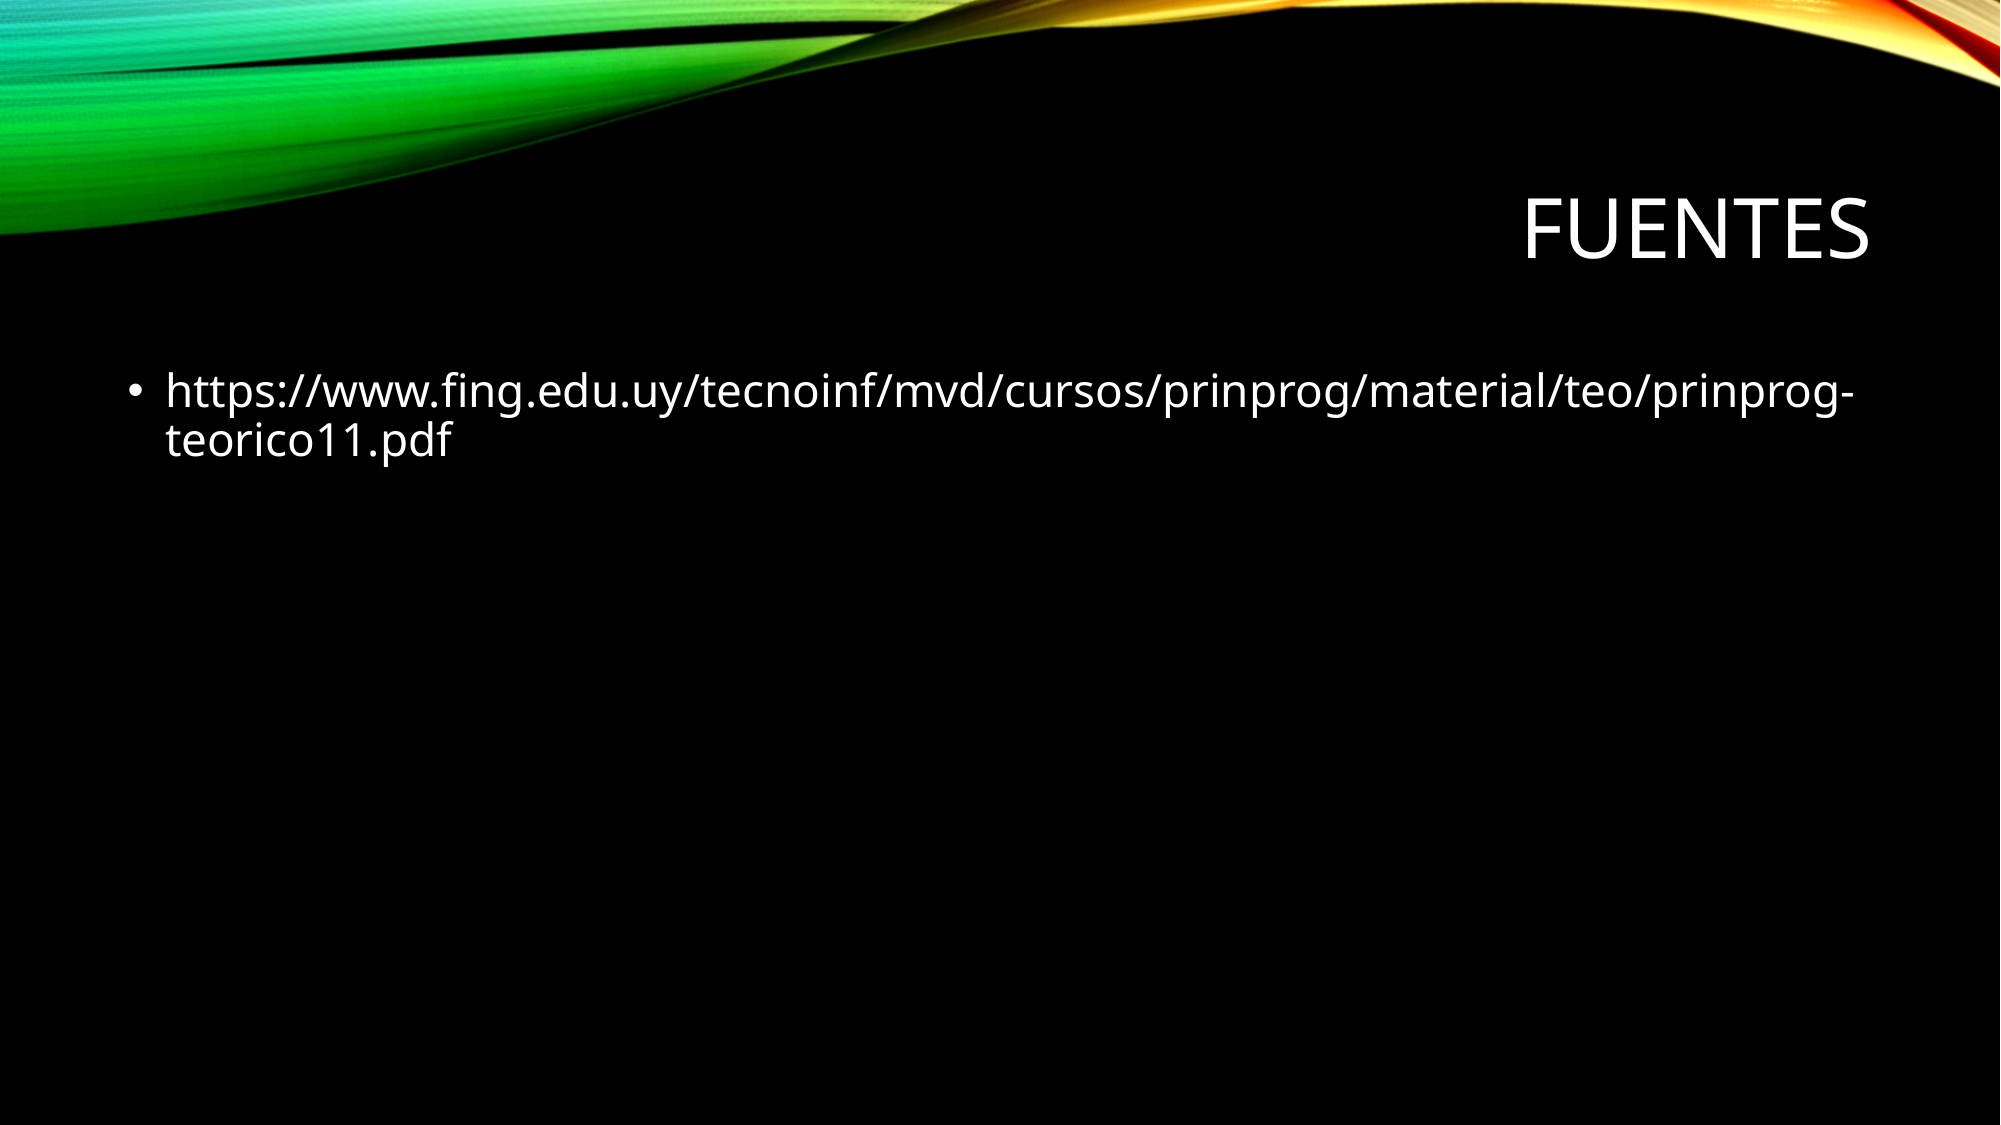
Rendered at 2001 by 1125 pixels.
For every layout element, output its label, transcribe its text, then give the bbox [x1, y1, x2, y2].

list https://www.fing.edu.uy/tecnoinf/mvd/cursos/prinprog/material/teo/prinprog-teorico11.pdf [112, 360, 1888, 1021]
title fuentes [474, 125, 1888, 338]
picture [0, 0, 2000, 237]
